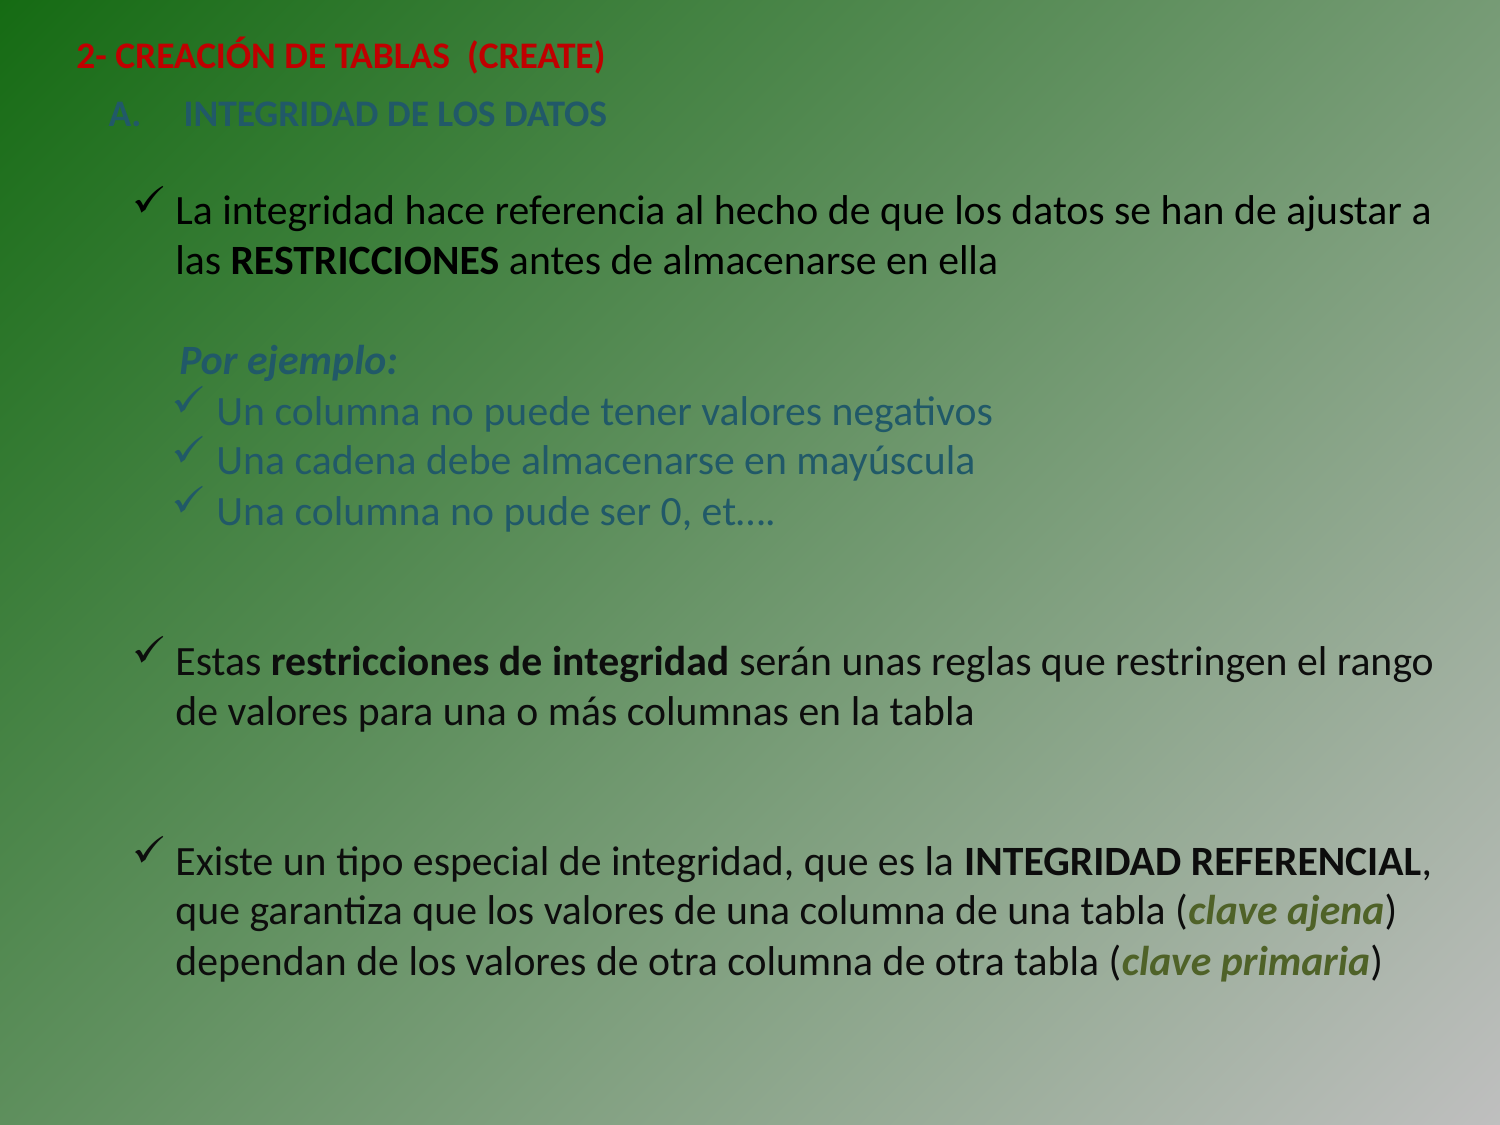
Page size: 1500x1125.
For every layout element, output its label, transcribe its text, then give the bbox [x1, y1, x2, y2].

text_box INTEGRIDAD DE LOS DATOS [93, 81, 1500, 142]
text_box 2- CREACIÓN DE TABLAS (CREATE) [61, 23, 630, 84]
text_box La integridad hace referencia al hecho de que los datos se han de ajustar a las RESTRICCIONES antes de almacenarse en ella Por ejemplo: Un columna no puede tener valores negativos Una cadena debe almacenarse en mayúscula Una columna no pude ser 0, et…. Estas restricciones de integridad serán unas reglas que restringen el rango de valores para una o más columnas en la tabla Existe un tipo especial de integridad, que es la INTEGRIDAD REFERENCIAL, que garantiza que los valores de una columna de una tabla (clave ajena) dependan de los valores de otra columna de otra tabla (clave primaria) [117, 175, 1500, 991]
